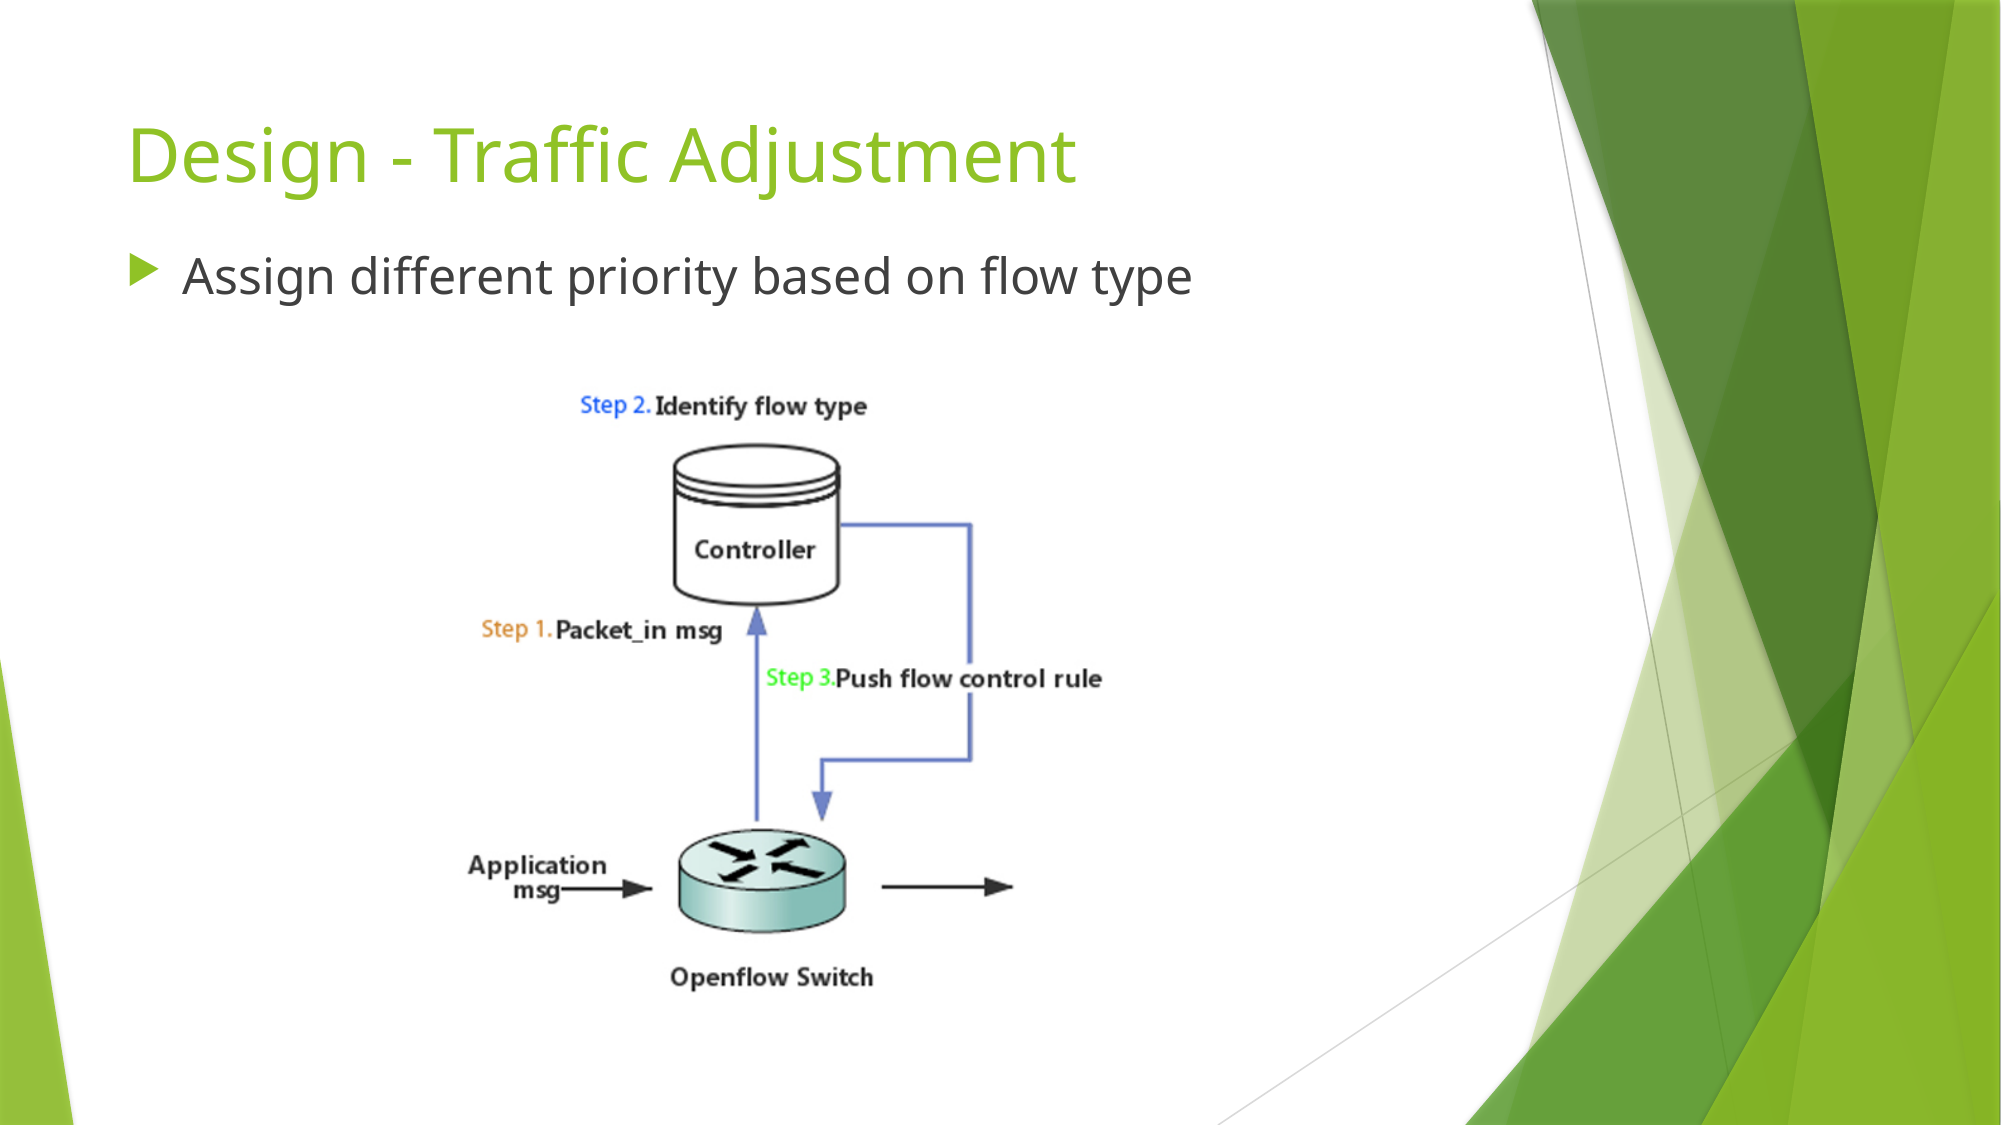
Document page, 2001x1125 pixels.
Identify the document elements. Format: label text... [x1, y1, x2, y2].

list Assign different priority based on flow type [111, 237, 1653, 874]
title Design - Traffic Adjustment [111, 99, 1522, 237]
picture [399, 316, 1157, 1042]
